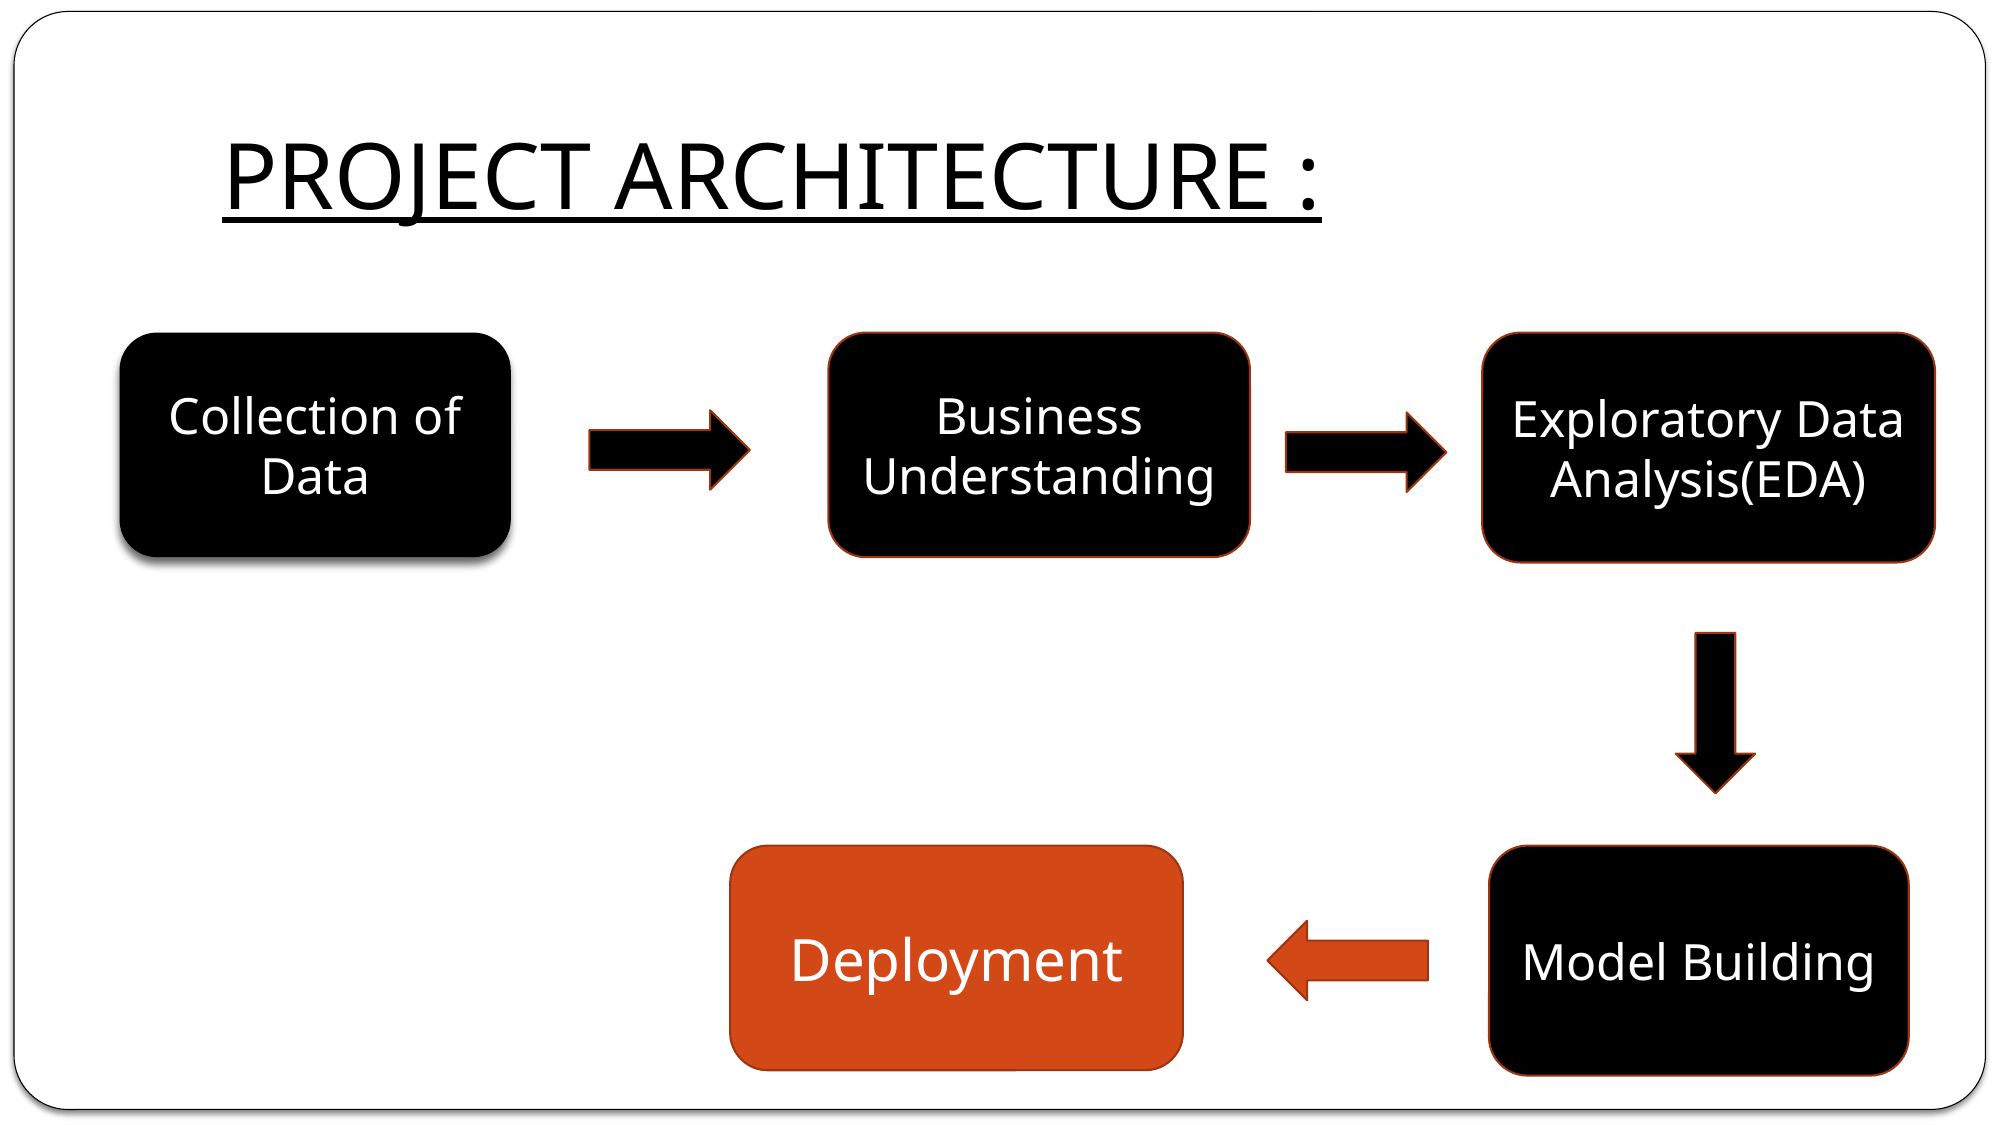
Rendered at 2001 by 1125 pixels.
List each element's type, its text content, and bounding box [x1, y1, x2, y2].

text_box Collection of Data [119, 332, 511, 558]
text_box [1266, 919, 1429, 1002]
text_box PROJECT ARCHITECTURE : [207, 110, 1338, 236]
text_box [1674, 631, 1757, 795]
text_box Model Building [1487, 844, 1910, 1077]
text_box [588, 409, 751, 491]
text_box Exploratory Data Analysis(EDA) [1481, 331, 1937, 564]
text_box Deployment [729, 844, 1184, 1072]
text_box Business Understanding [827, 331, 1252, 559]
text_box [1284, 411, 1448, 493]
